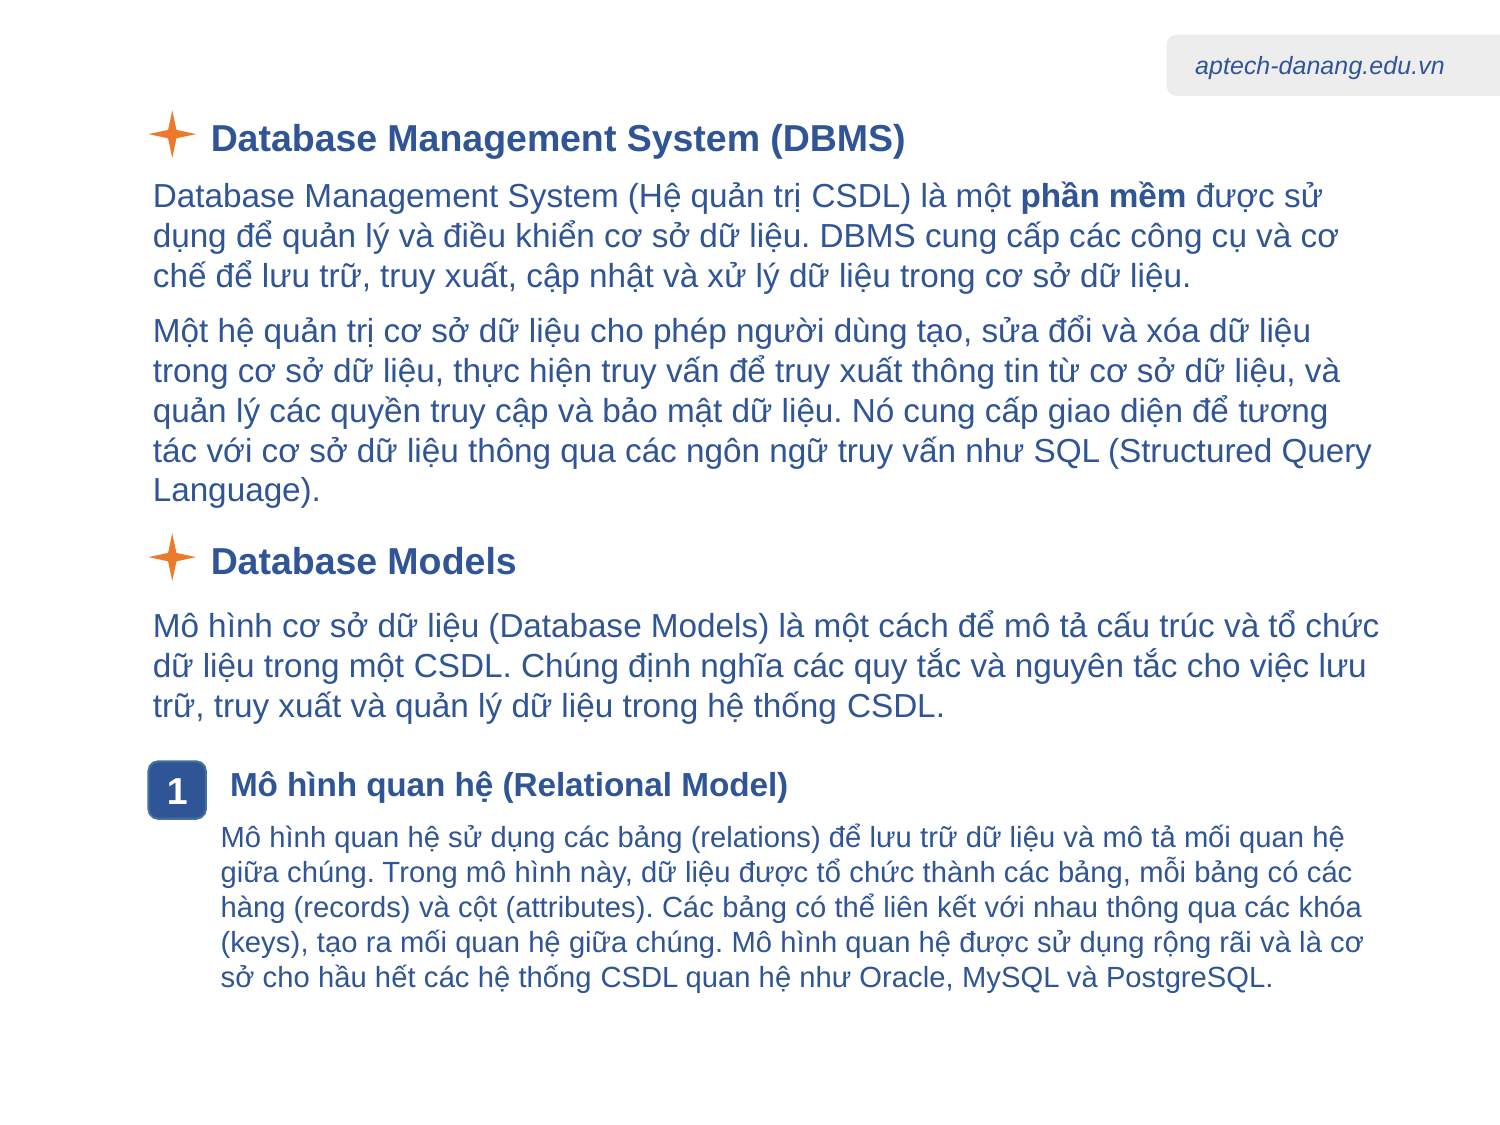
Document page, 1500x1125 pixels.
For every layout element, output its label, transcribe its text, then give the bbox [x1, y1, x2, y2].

text_box Database Models [196, 529, 1040, 590]
text_box Mô hình quan hệ sử dụng các bảng (relations) để lưu trữ dữ liệu và mô tả mối quan hệ giữa chúng. Trong mô hình này, dữ liệu được tổ chức thành các bảng, mỗi bảng có các hàng (records) và cột (attributes). Các bảng có thể liên kết với nhau thông qua các khóa (keys), tạo ra mối quan hệ giữa chúng. Mô hình quan hệ được sử dụng rộng rãi và là cơ sở cho hầu hết các hệ thống CSDL quan hệ như Oracle, MySQL và PostgreSQL. [205, 810, 1408, 1001]
text_box Mô hình quan hệ (Relational Model) [205, 755, 917, 810]
text_box Một hệ quản trị cơ sở dữ liệu cho phép người dùng tạo, sửa đổi và xóa dữ liệu trong cơ sở dữ liệu, thực hiện truy vấn để truy xuất thông tin từ cơ sở dữ liệu, và quản lý các quyền truy cập và bảo mật dữ liệu. Nó cung cấp giao diện để tương tác với cơ sở dữ liệu thông qua các ngôn ngữ truy vấn như SQL (Structured Query Language). [138, 301, 1398, 516]
text_box [148, 533, 196, 582]
text_box [148, 110, 196, 159]
text_box Database Management System (Hệ quản trị CSDL) là một phần mềm được sử dụng để quản lý và điều khiển cơ sở dữ liệu. DBMS cung cấp các công cụ và cơ chế để lưu trữ, truy xuất, cập nhật và xử lý dữ liệu trong cơ sở dữ liệu. [138, 166, 1398, 301]
text_box Database Management System (DBMS) [196, 106, 1040, 166]
text_box Mô hình cơ sở dữ liệu (Database Models) là một cách để mô tả cấu trúc và tổ chức dữ liệu trong một CSDL. Chúng định nghĩa các quy tắc và nguyên tắc cho việc lưu trữ, truy xuất và quản lý dữ liệu trong hệ thống CSDL. [138, 596, 1398, 732]
text_box 1 [147, 760, 207, 820]
